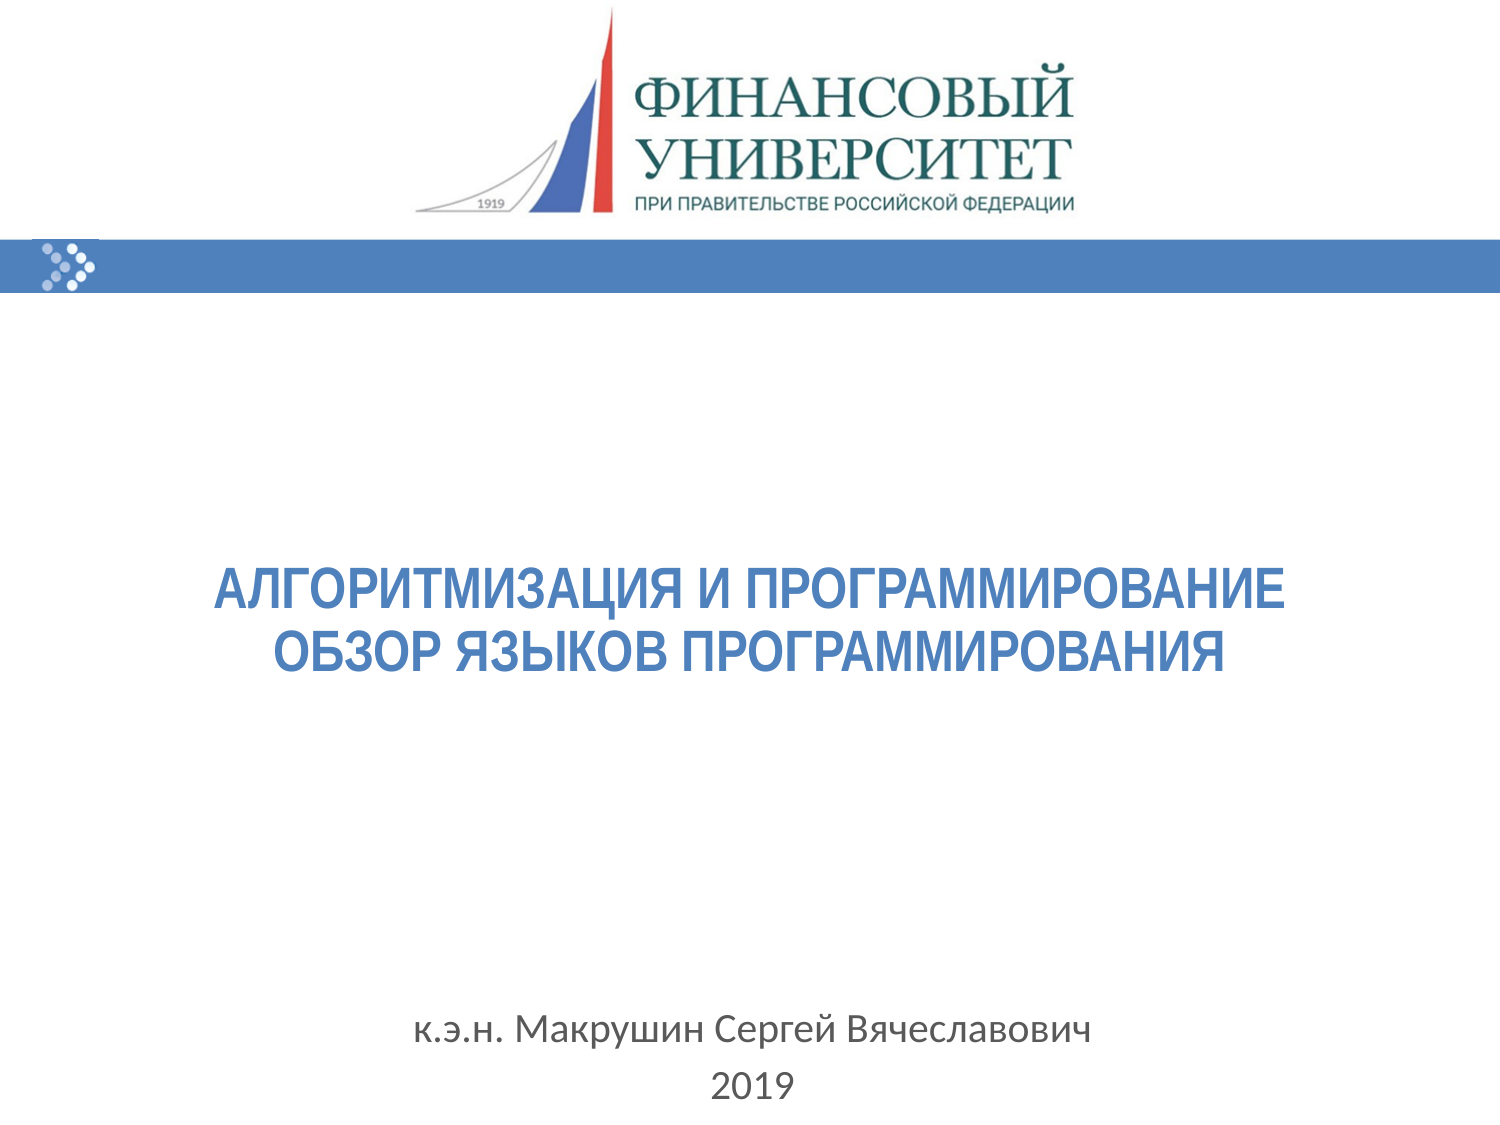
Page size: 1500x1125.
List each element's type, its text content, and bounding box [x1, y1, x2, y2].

list к.э.н. Макрушин Сергей Вячеславович 2019 [334, 985, 1171, 1113]
picture [401, 3, 1104, 239]
picture [32, 239, 99, 293]
title Алгоритмизация и программирование ОБЗОР Языков программирования [0, 498, 1500, 814]
